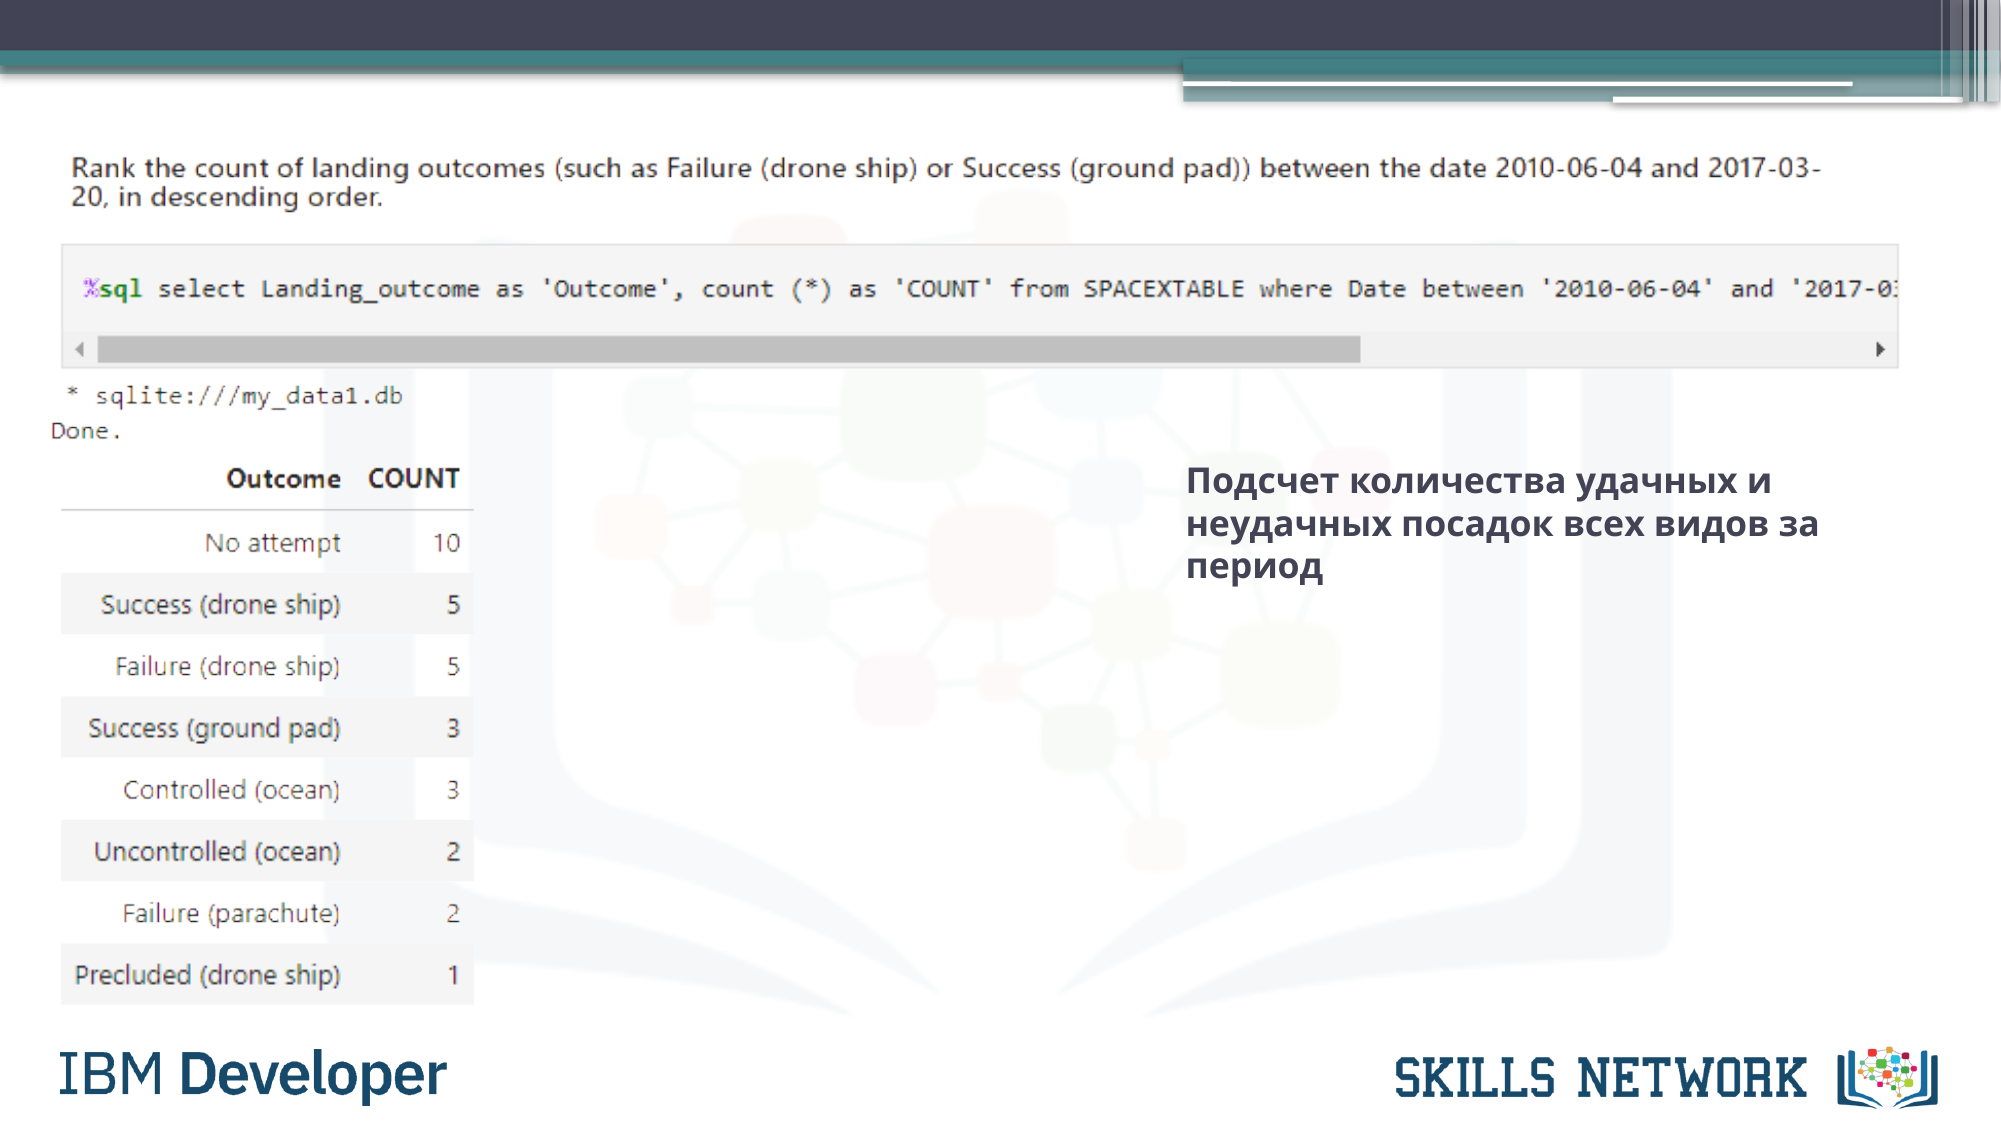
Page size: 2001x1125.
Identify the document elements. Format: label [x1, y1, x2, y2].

picture [55, 1045, 459, 1108]
picture [1390, 1045, 1945, 1111]
list [48, 141, 1908, 1028]
